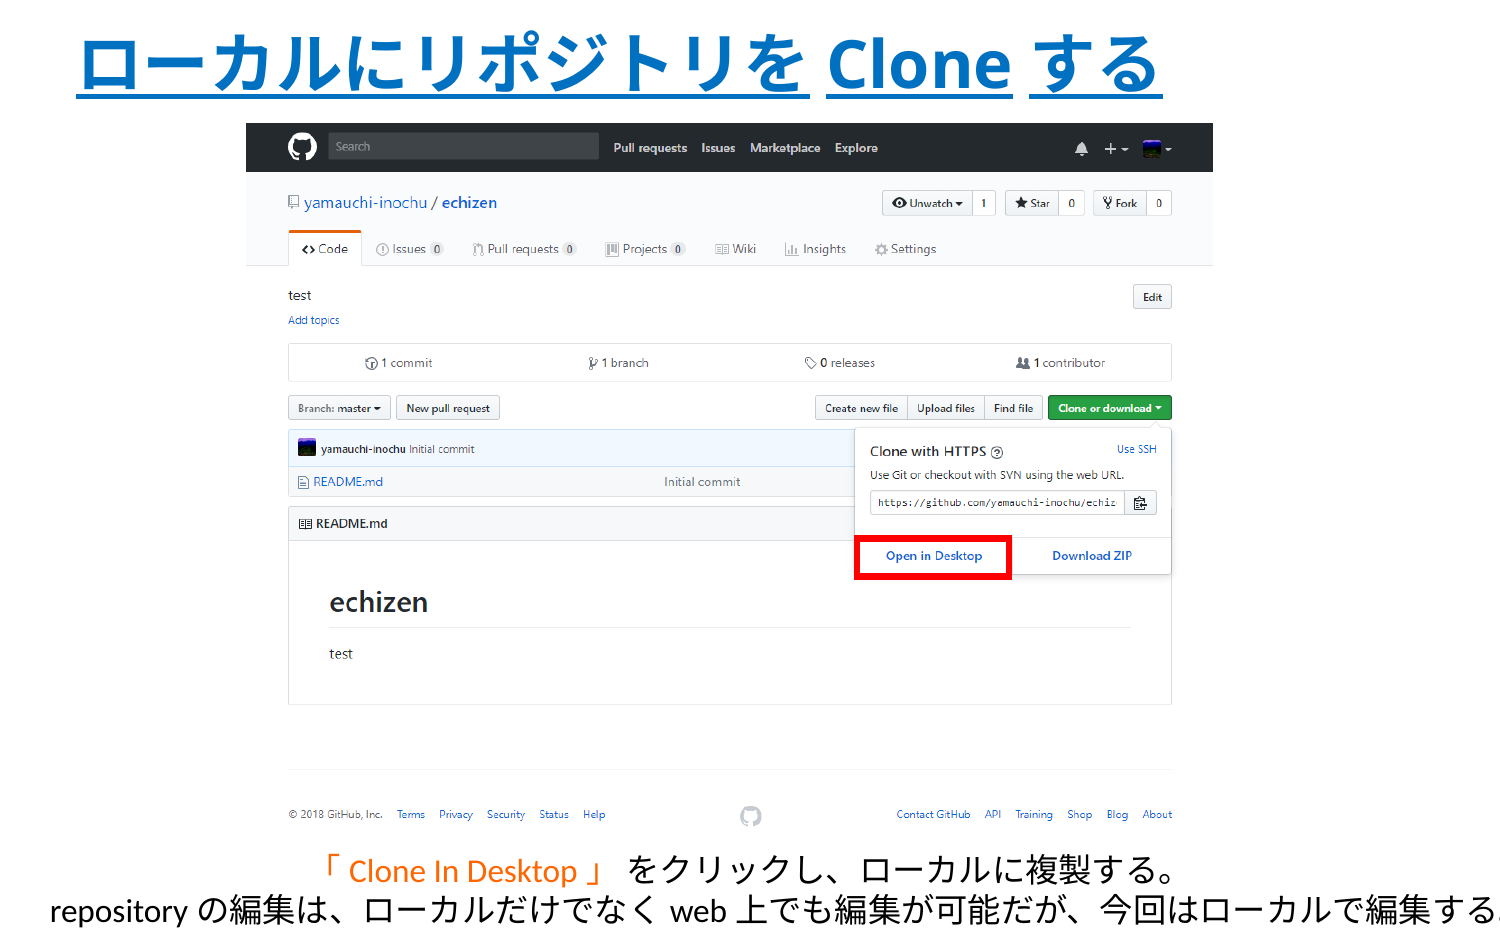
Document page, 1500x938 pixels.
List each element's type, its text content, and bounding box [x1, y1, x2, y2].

text_box 「Clone In Desktop」 をクリックし、ローカルに複製する。 ※ repositoryの編集は、ローカルだけでなくweb上でも編集が可能だが、今回はローカルで編集する。 [0, 842, 1500, 937]
title ローカルにリポジトリをCloneする [60, 25, 1355, 109]
picture [246, 123, 1213, 843]
